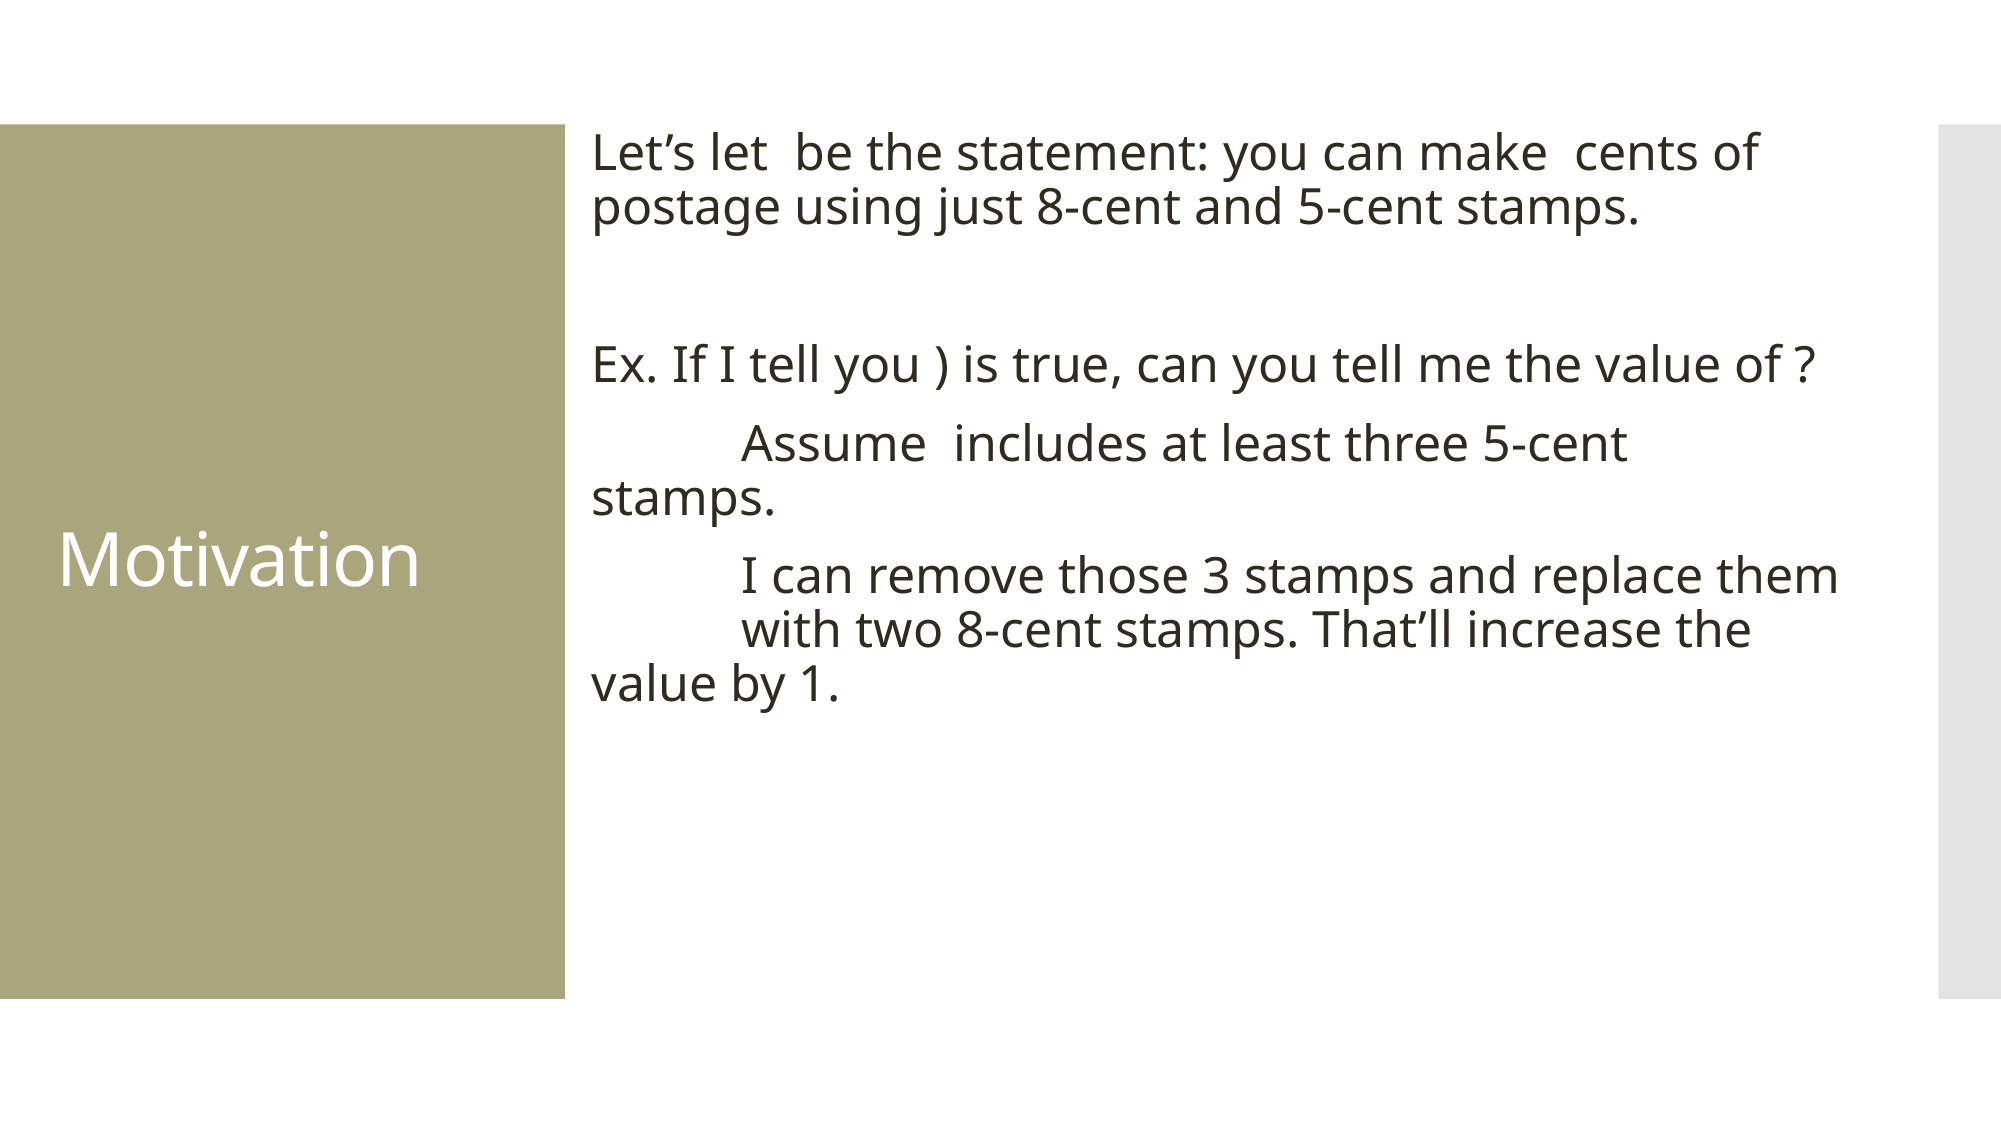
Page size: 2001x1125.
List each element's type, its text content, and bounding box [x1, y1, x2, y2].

title Motivation [41, 184, 525, 940]
